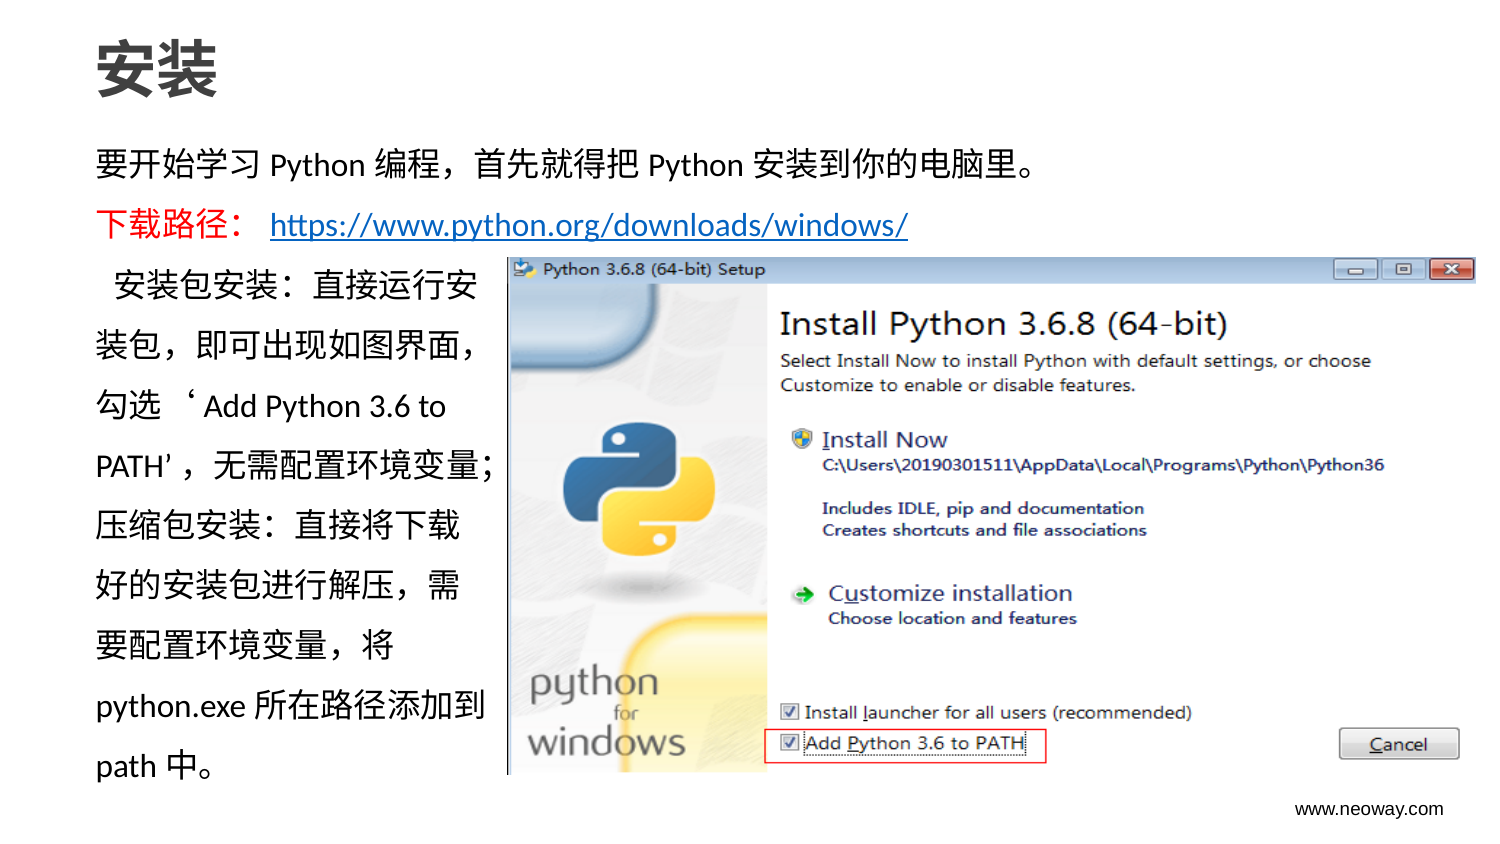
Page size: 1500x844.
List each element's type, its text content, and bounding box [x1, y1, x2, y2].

picture [507, 257, 1476, 776]
text_box 安装 [81, 23, 233, 111]
text_box 安装包安装：直接运行安装包，即可出现如图界面，勾选‘Add Python 3.6 to PATH’，无需配置环境变量； 压缩包安装：直接将下载好的安装包进行解压，需要配置环境变量，将python.exe所在路径添加到path中。 [80, 229, 508, 791]
text_box 要开始学习Python编程，首先就得把Python安装到你的电脑里。 下载路径：https://www.python.org/downloads/windows/ [80, 115, 1439, 257]
